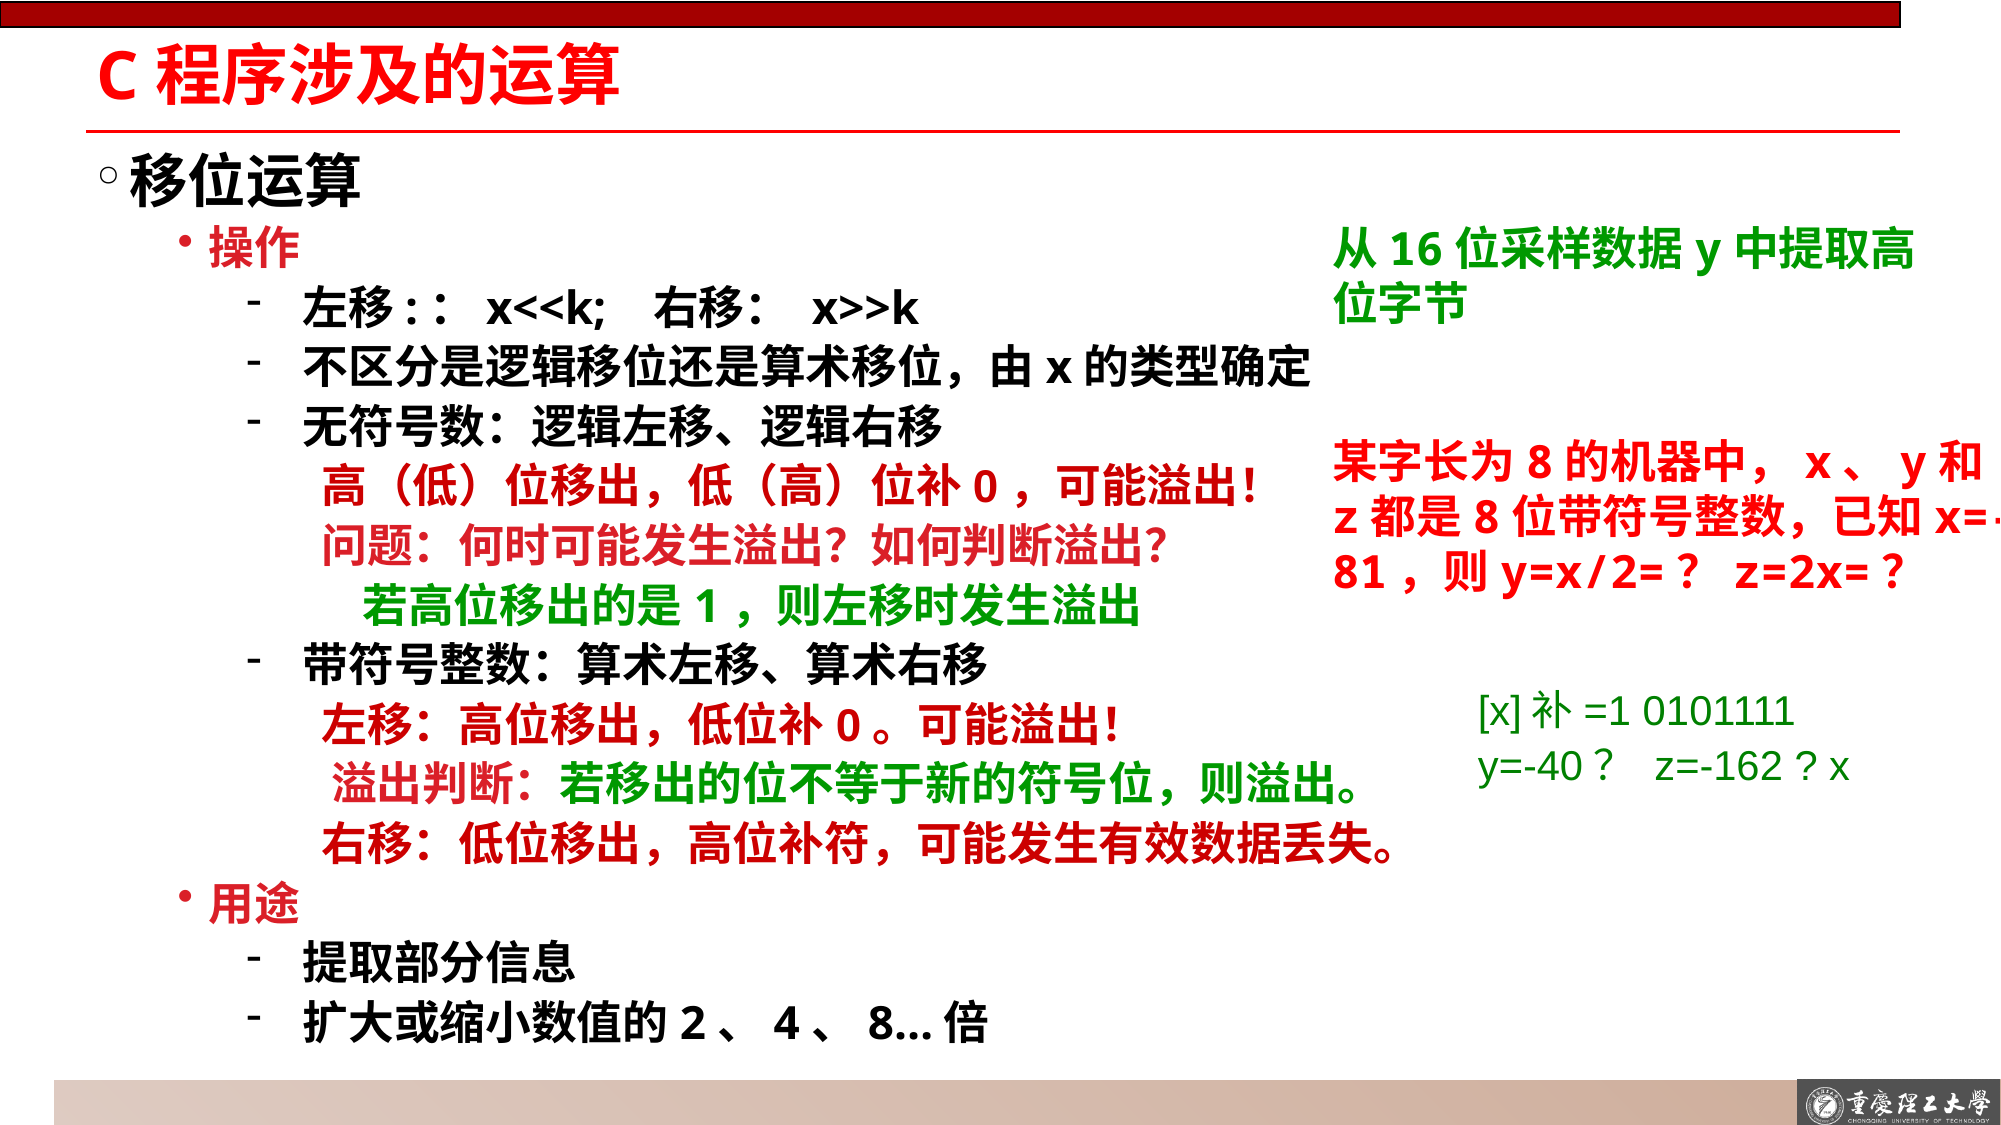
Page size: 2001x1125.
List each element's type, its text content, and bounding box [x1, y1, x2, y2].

text_box 某字长为8的机器中，x、y和z都是8位带符号整数，已知x=-81，则y=x/2=？z=2x=？ [1317, 425, 2000, 605]
text_box 从16位采样数据y中提取高位字节 [1317, 212, 1940, 337]
title C程序涉及的运算 [86, 39, 1318, 119]
picture [1797, 1079, 2000, 1125]
list 移位运算 操作 左移:：x<<k; 右移： x>>k 不区分是逻辑移位还是算术移位，由x的类型确定 无符号数：逻辑左移、逻辑右移 高（低）位移出，低（高）位补0，可能溢出！ 问题：何时可能发生溢出？如何判断溢出？ 若高位移出的是1，则左移时发生溢出 带符号整数：算术左移、算术右移 左移：高位移出，低位补0。可能溢出！ 溢出判断：若移出的位不等于新的符号位，则溢出。 右移：低位移出，高位补符，可能发生有效数据丢失。 用途 提取部分信息 扩大或缩小数值的2、4、8…倍 [86, 139, 1686, 1075]
text_box [x]补=1 0101111 y=-40？ z=-162 ? x [1463, 676, 1889, 796]
